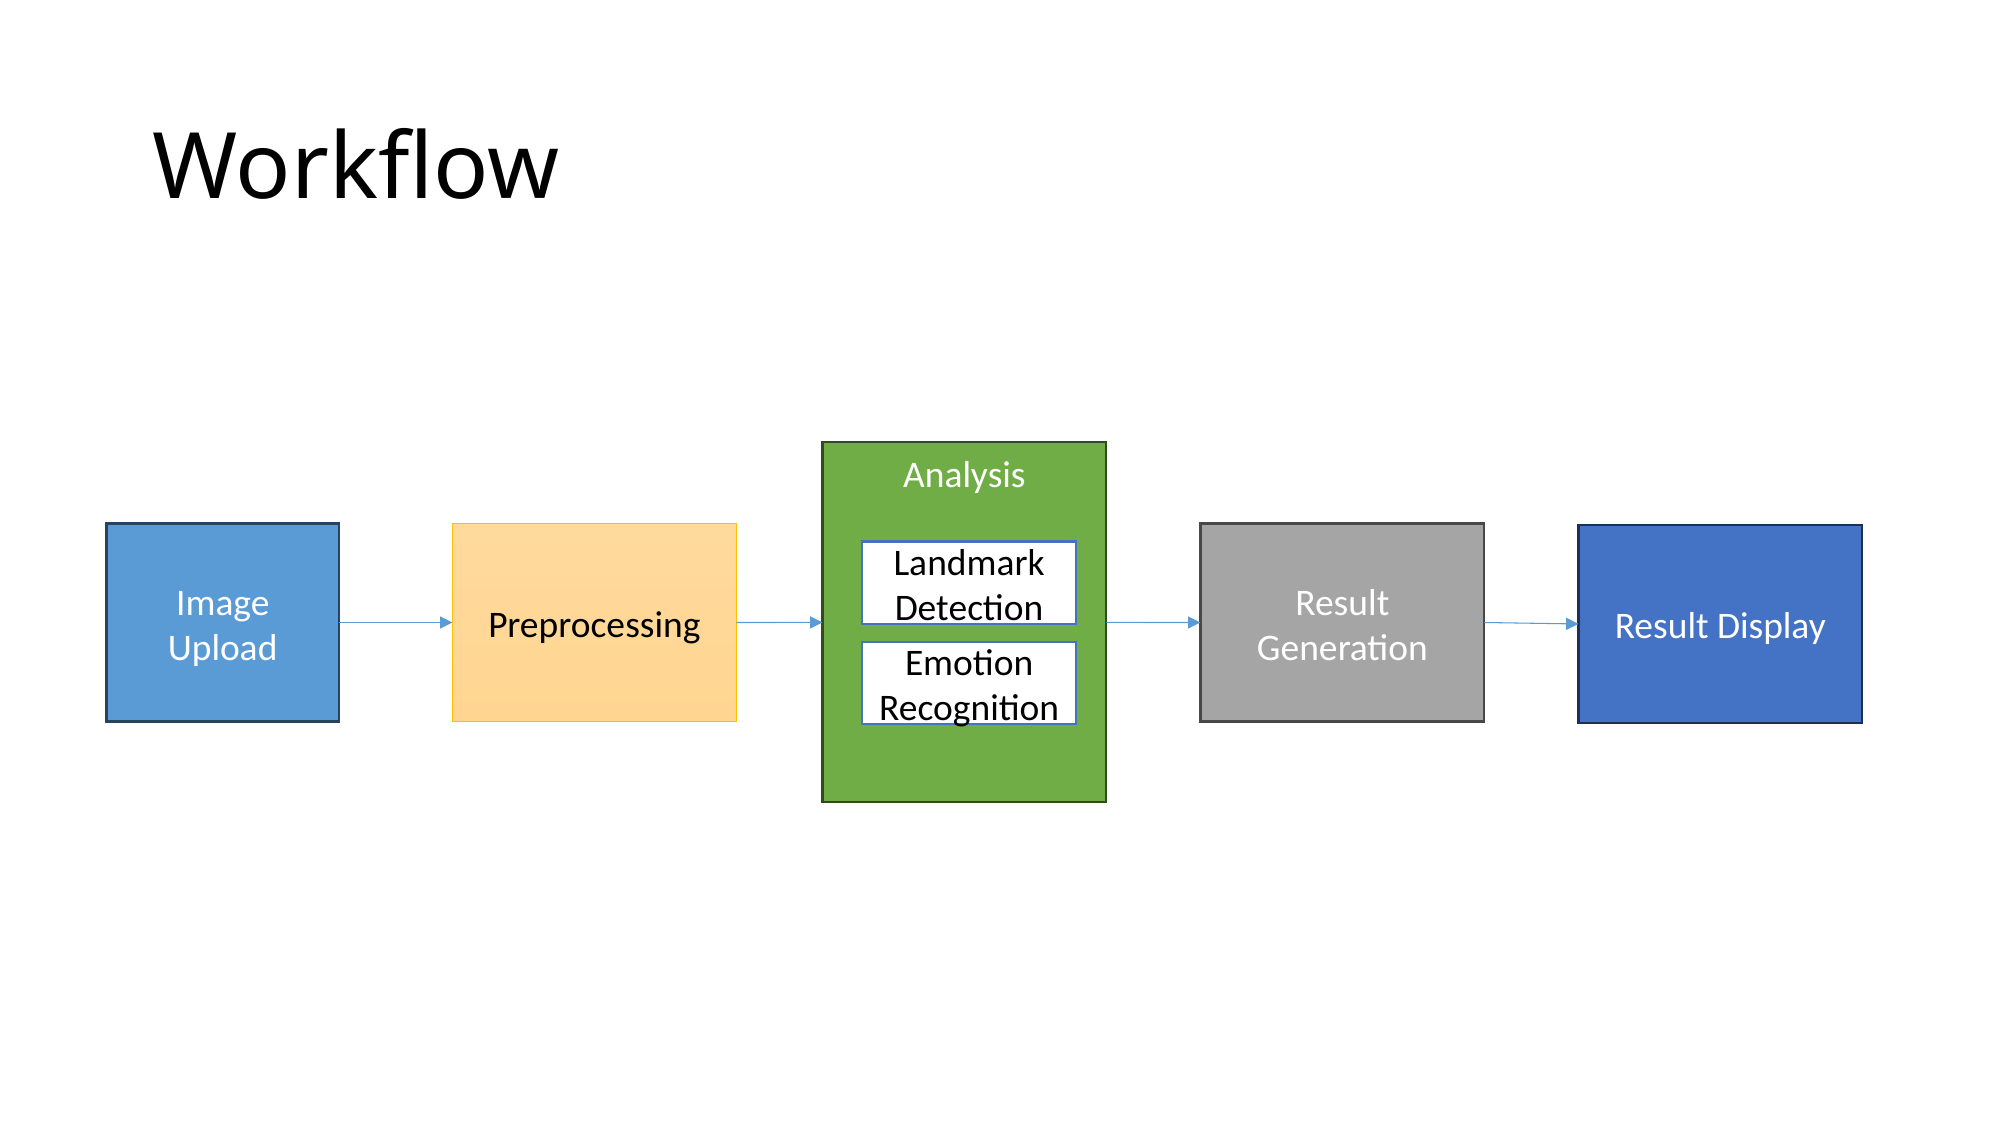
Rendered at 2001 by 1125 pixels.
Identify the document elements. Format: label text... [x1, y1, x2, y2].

text_box Result Display [1577, 524, 1863, 724]
text_box Analysis [821, 441, 1107, 803]
text_box Image Upload [105, 522, 340, 723]
text_box Emotion Recognition [861, 641, 1077, 725]
title Workflow [137, 59, 1863, 278]
text_box Preprocessing [452, 523, 737, 722]
text_box Landmark Detection [861, 540, 1077, 625]
text_box Result Generation [1199, 522, 1485, 723]
